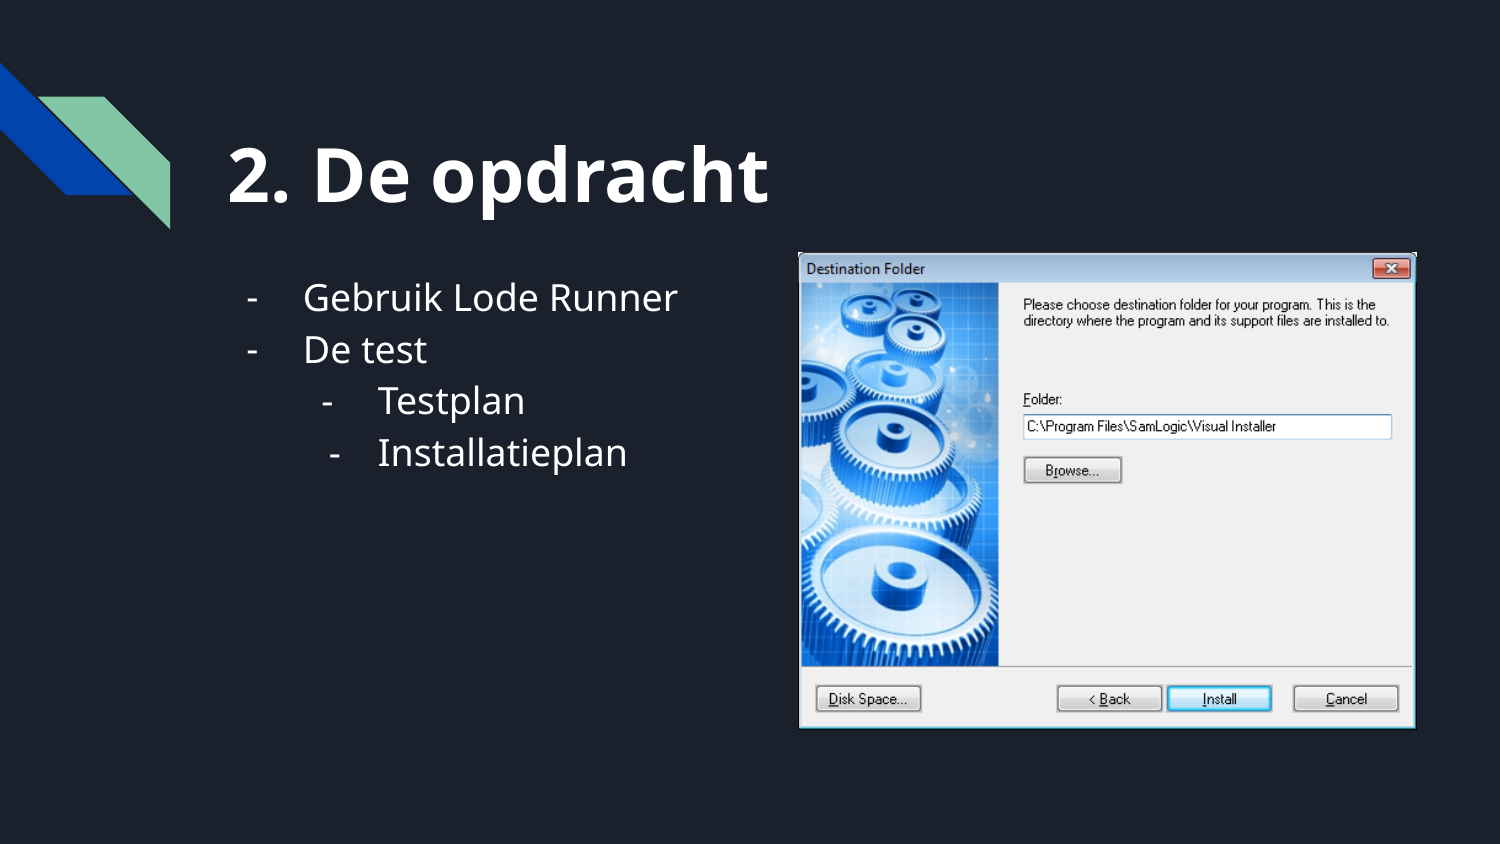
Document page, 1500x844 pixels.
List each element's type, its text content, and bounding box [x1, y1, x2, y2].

list Gebruik Lode Runner De test Testplan Installatieplan [212, 252, 796, 730]
title 2. De opdracht [212, 112, 1368, 215]
picture [798, 251, 1417, 730]
